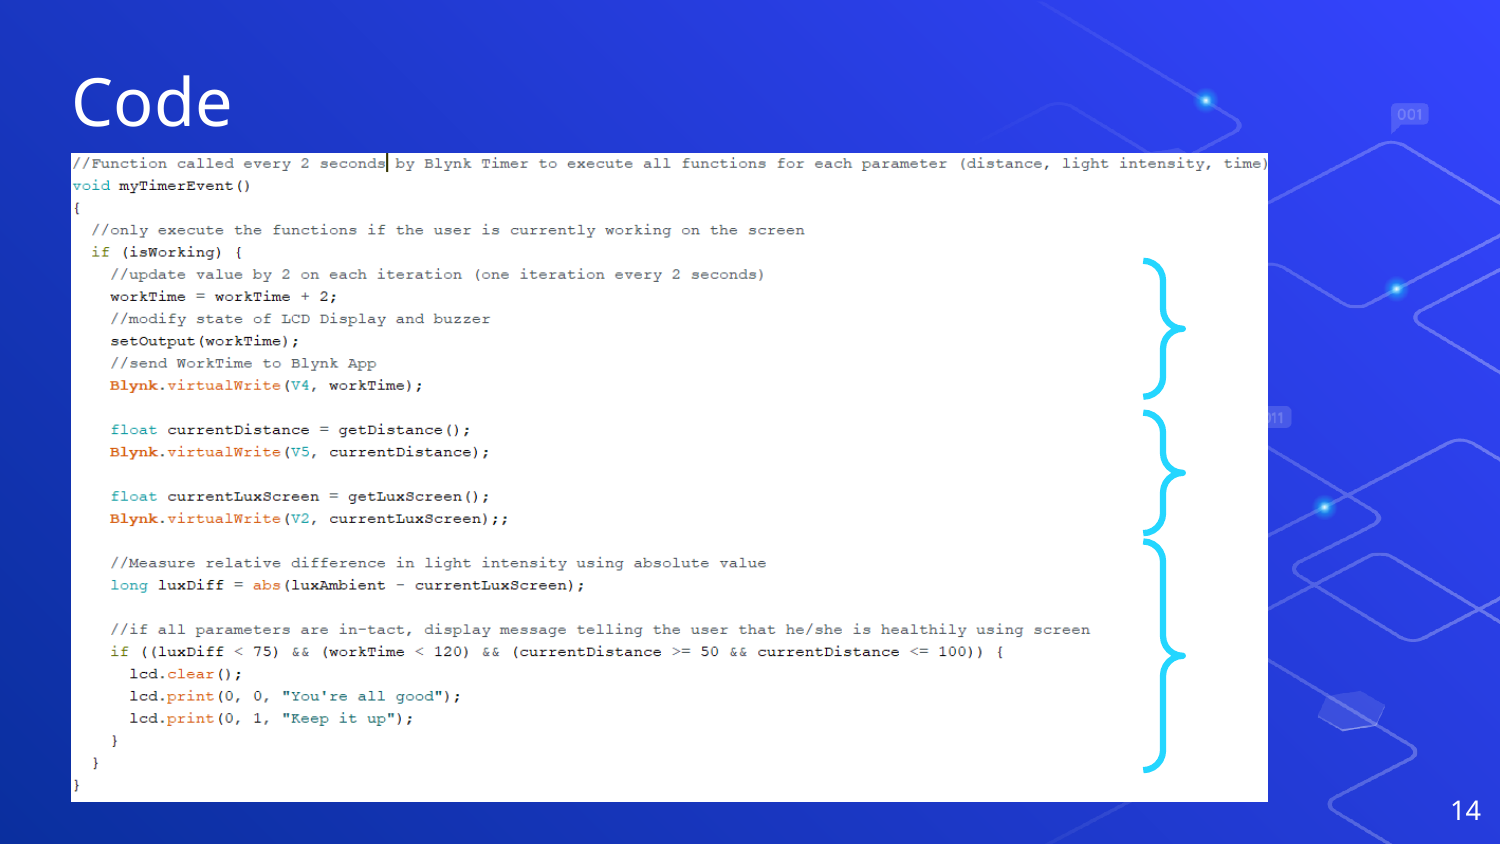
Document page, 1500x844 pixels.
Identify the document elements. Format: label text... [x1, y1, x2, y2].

title Code [71, 53, 1123, 140]
slide_number ‹#› [1391, 779, 1482, 844]
picture [0, 0, 1500, 844]
